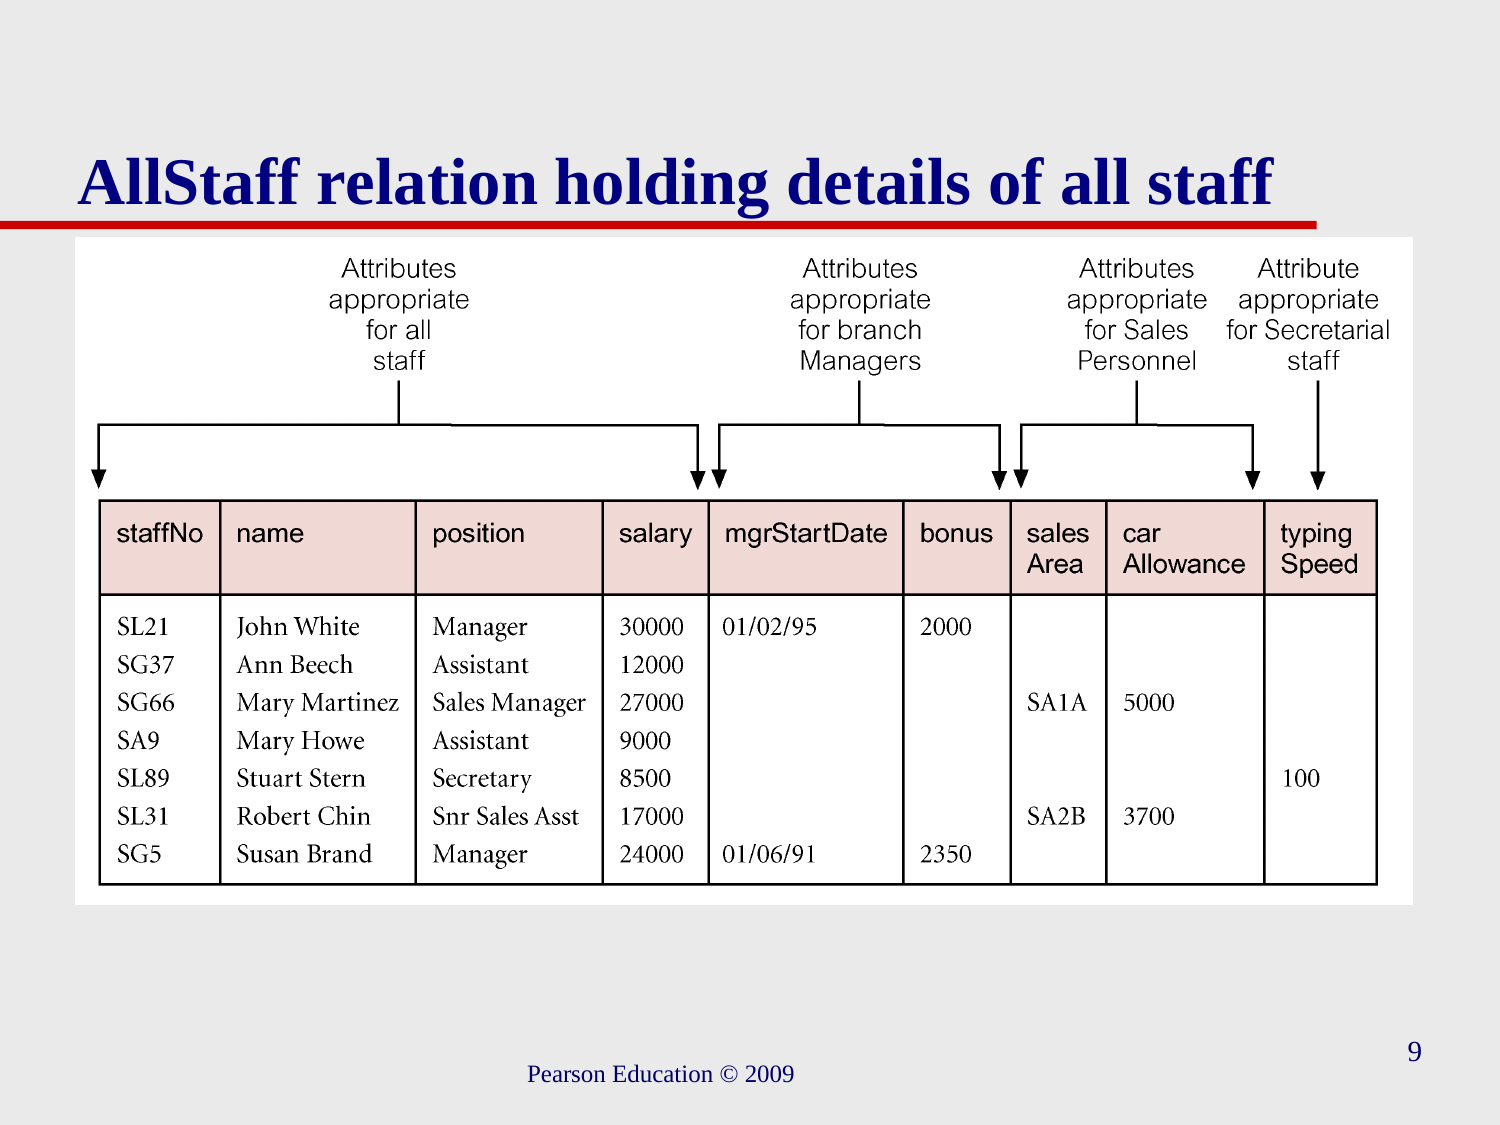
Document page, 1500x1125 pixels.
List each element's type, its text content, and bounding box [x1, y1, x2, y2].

slide_number 9 [1125, 1012, 1438, 1088]
text_box Pearson Education © 2009 [512, 1050, 1038, 1095]
title AllStaff relation holding details of all staff [62, 43, 1338, 225]
picture [74, 237, 1413, 905]
